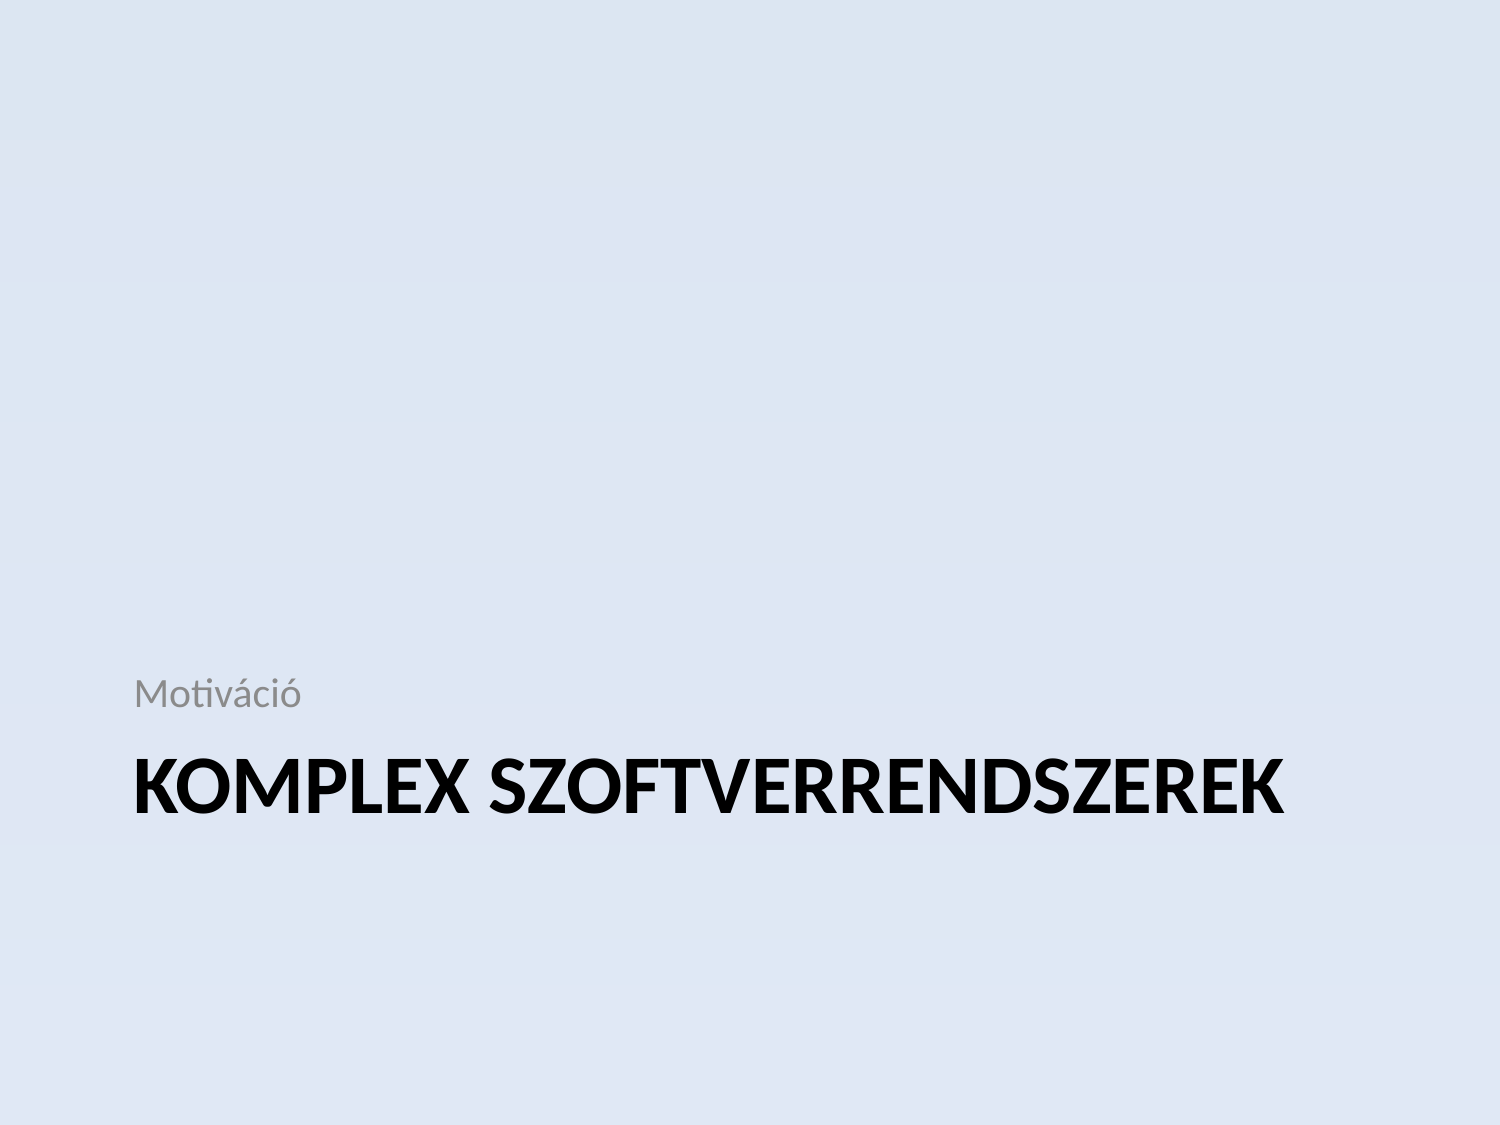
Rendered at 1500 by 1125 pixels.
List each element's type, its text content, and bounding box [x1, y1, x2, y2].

title Komplex szoftverrendszerek [118, 723, 1394, 947]
list Motiváció [118, 476, 1394, 723]
